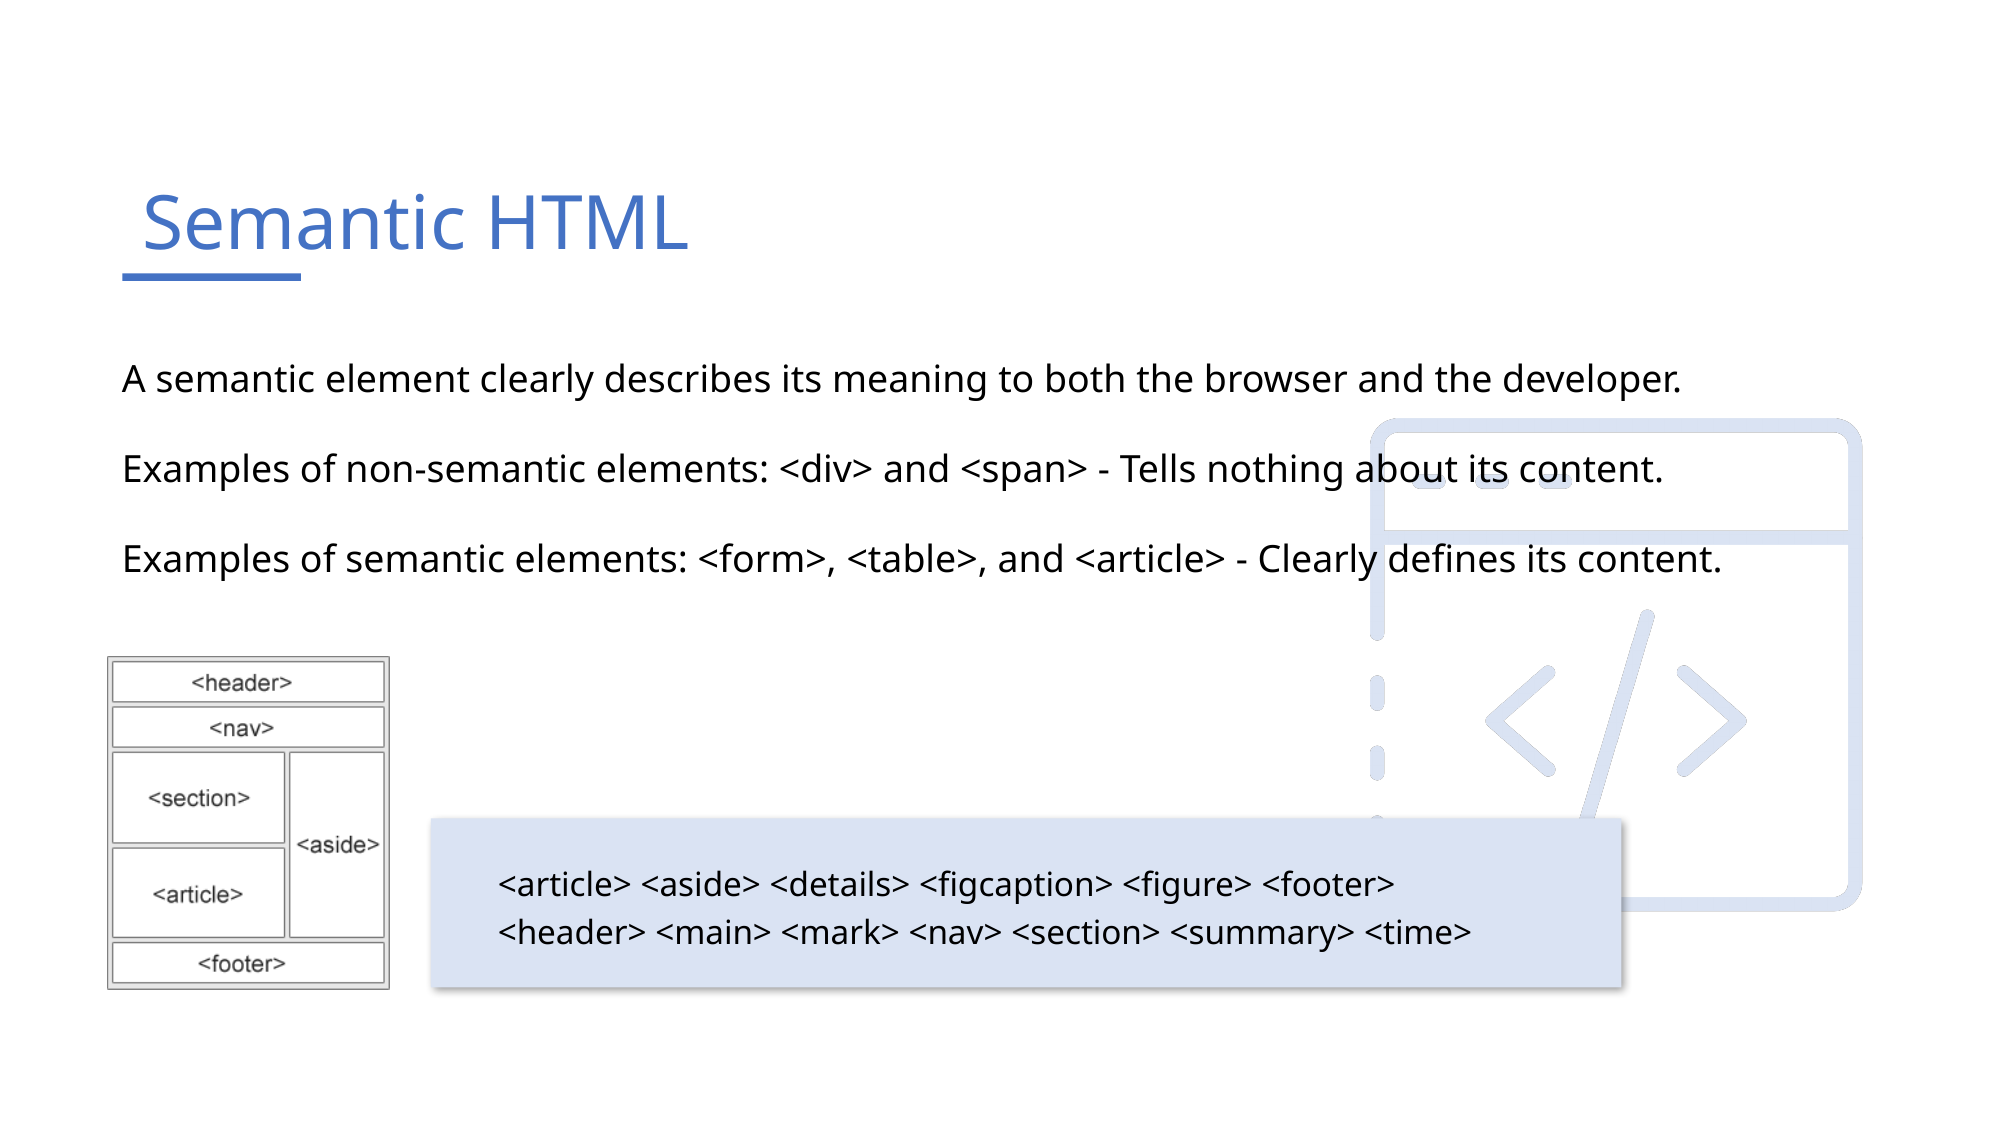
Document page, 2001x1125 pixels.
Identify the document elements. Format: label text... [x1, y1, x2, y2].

picture [1356, 404, 1876, 925]
text_box <article> <aside> <details> <figcaption> <figure> <footer> <header> <main> <mark> <nav> <section> <summary> <time> [483, 848, 1565, 959]
text_box A semantic element clearly describes its meaning to both the browser and the developer. Examples of non-semantic elements: <div> and <span> - Tells nothing about its content. Examples of semantic elements: <form>, <table>, and <article> - Clearly defines its content. [107, 347, 1855, 588]
picture [107, 656, 390, 990]
text_box Semantic HTML [127, 167, 706, 273]
text_box [430, 817, 1622, 988]
text_box [121, 272, 302, 282]
